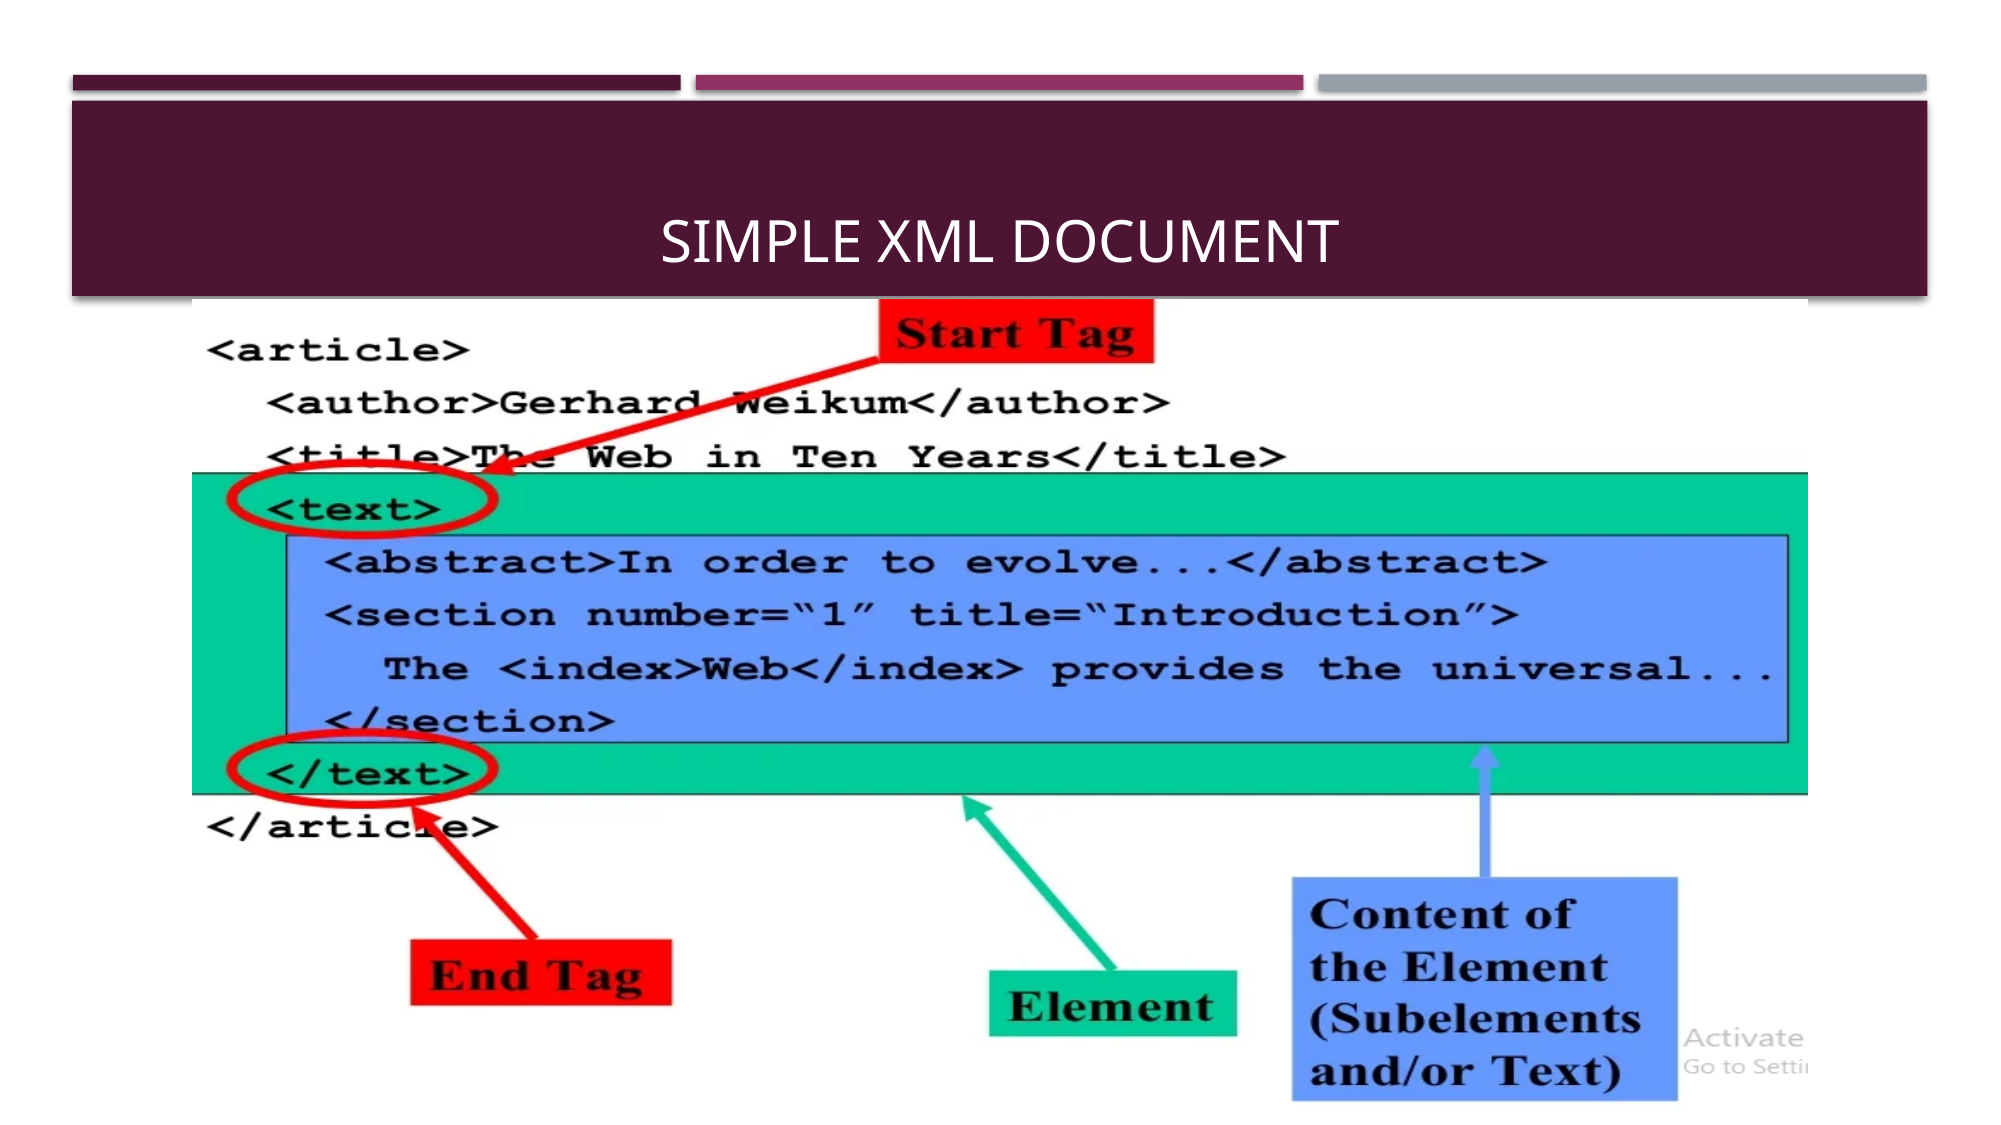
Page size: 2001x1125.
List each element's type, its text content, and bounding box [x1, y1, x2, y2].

title Simple xml document [95, 115, 1905, 282]
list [192, 299, 1808, 1125]
